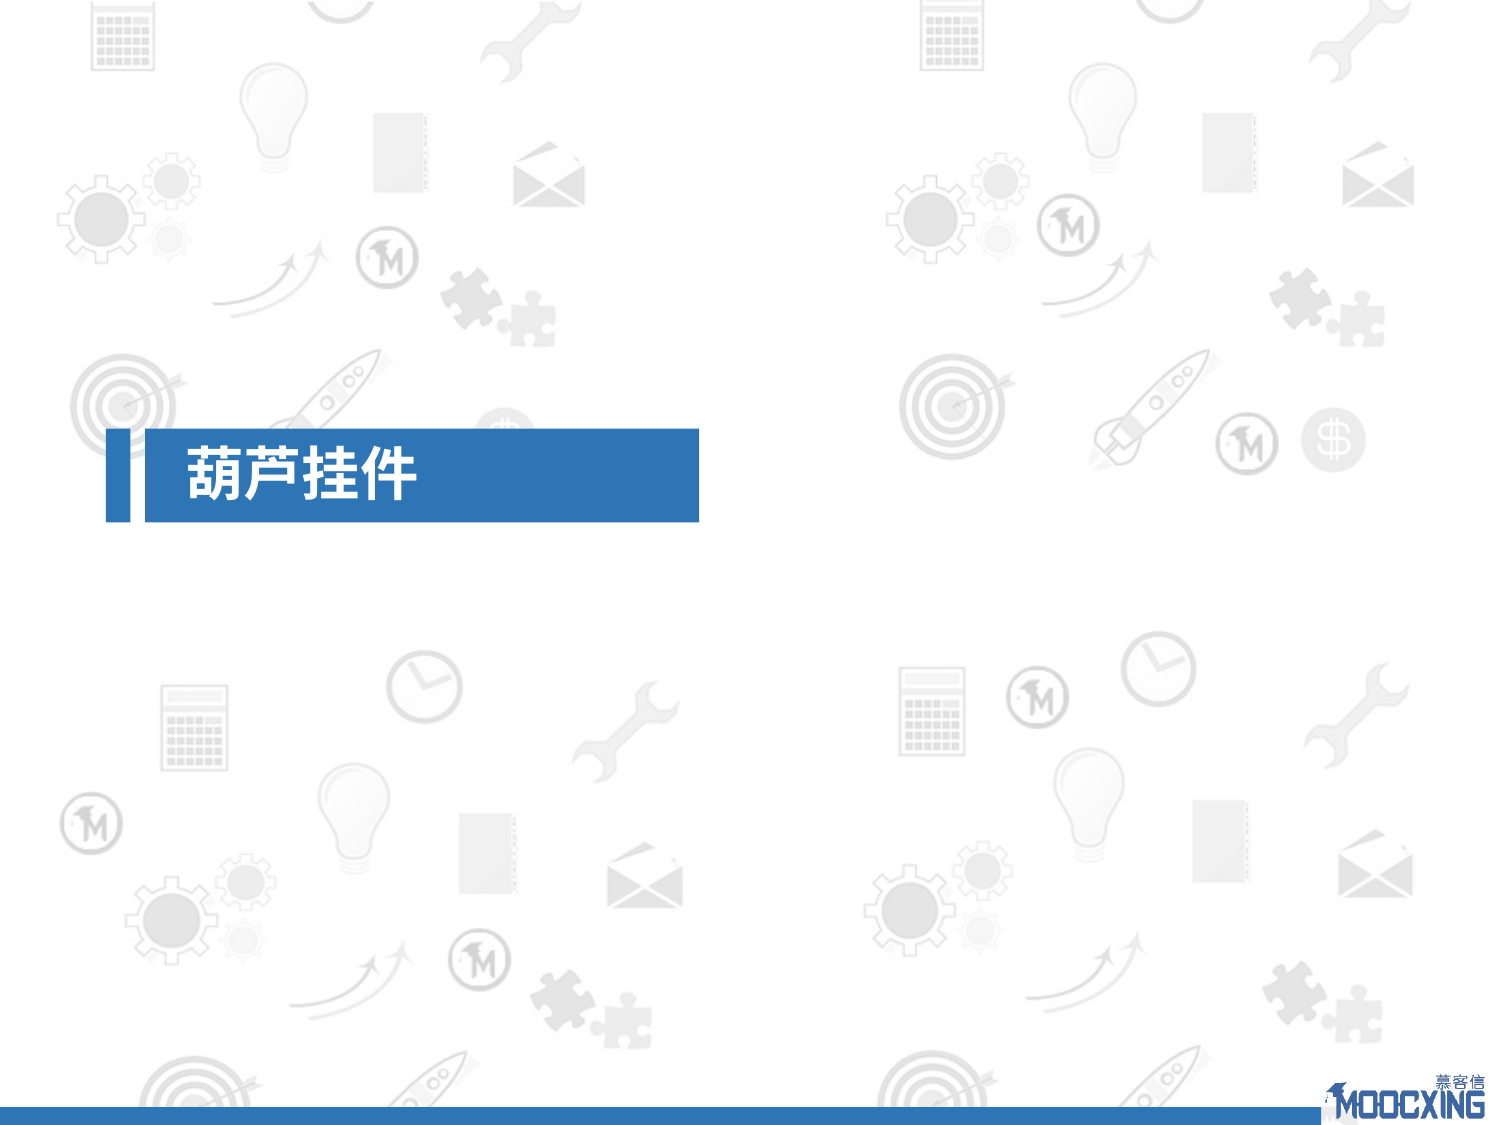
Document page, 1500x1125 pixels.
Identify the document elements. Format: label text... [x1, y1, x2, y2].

picture [0, 0, 1500, 1125]
title 葫芦挂件 [170, 430, 922, 523]
